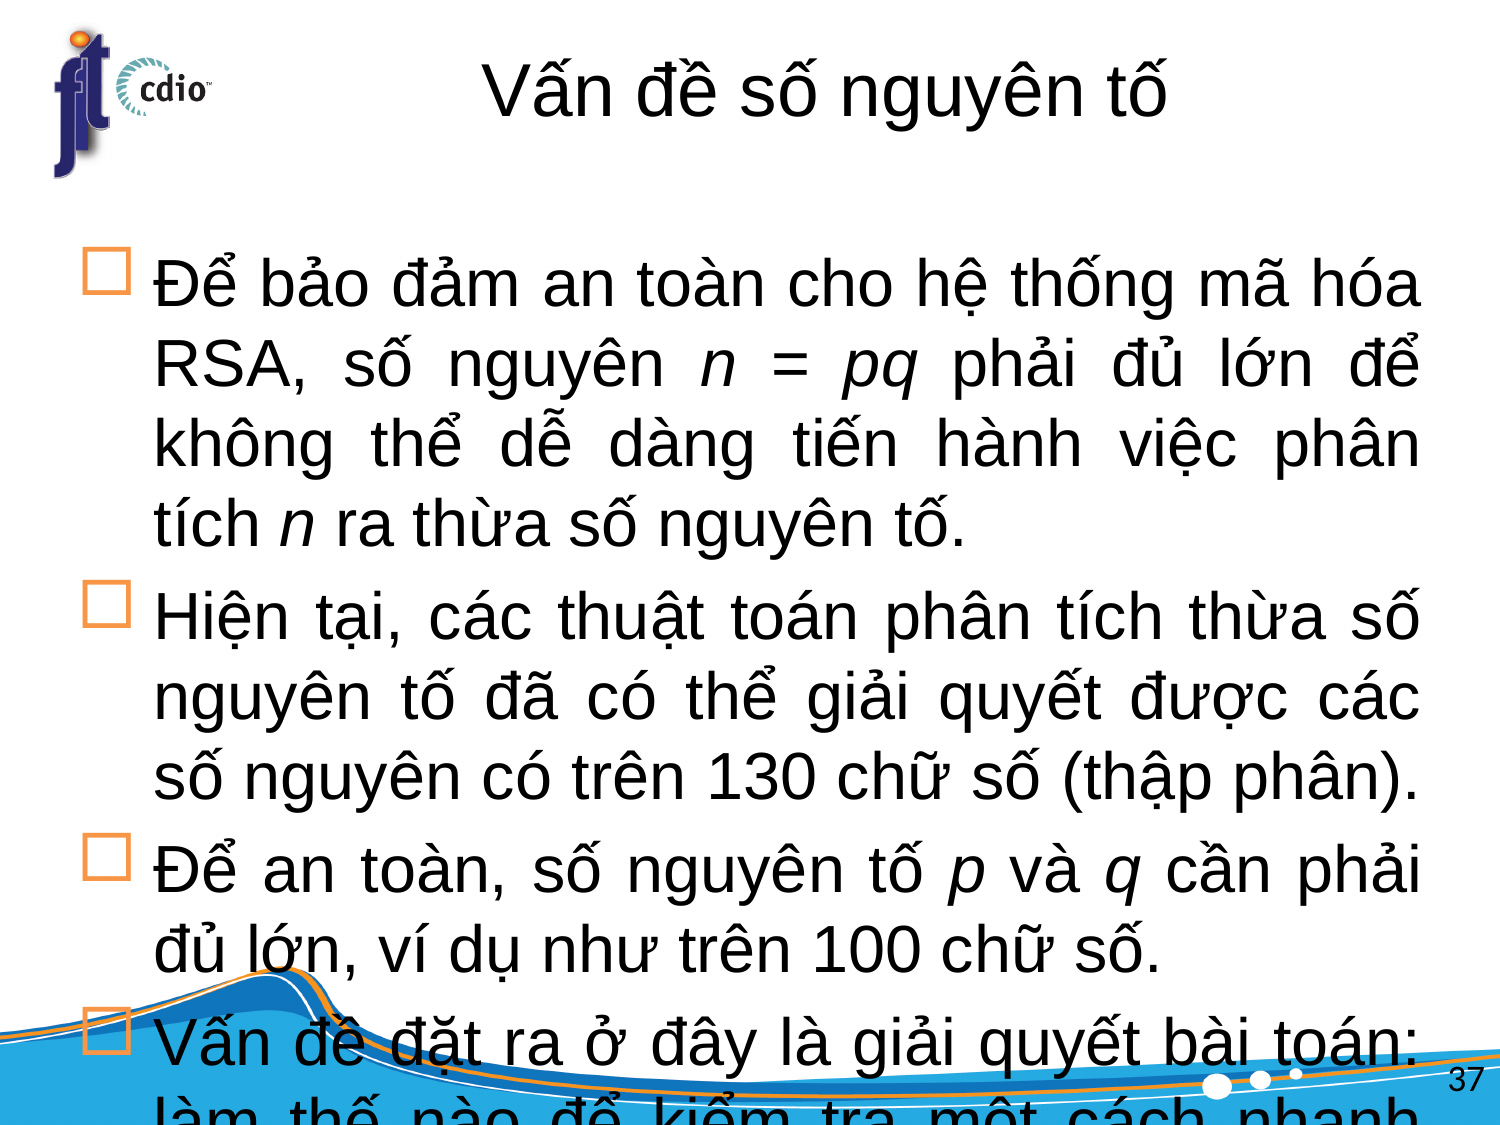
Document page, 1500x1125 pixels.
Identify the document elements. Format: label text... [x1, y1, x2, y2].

text_box 37 [1149, 1046, 1500, 1125]
list Để bảo đảm an toàn cho hệ thống mã hóa RSA, số nguyên n = pq phải đủ lớn để không thể dễ dàng tiến hành việc phân tích n ra thừa số nguyên tố. Hiện tại, các thuật toán phân tích thừa số nguyên tố đã có thể giải quyết được các số nguyên có trên 130 chữ số (thập phân). Để an toàn, số nguyên tố p và q cần phải đủ lớn, ví dụ như trên 100 chữ số. Vấn đề đặt ra ở đây là giải quyết bài toán: làm thế nào để kiểm tra một cách nhanh chóng và chính xác một số nguyên dương n là số nguyên tố hay hợp số? [62, 232, 1438, 1006]
title Vấn đề số nguyên tố [226, 6, 1425, 166]
picture [0, 0, 1500, 1125]
